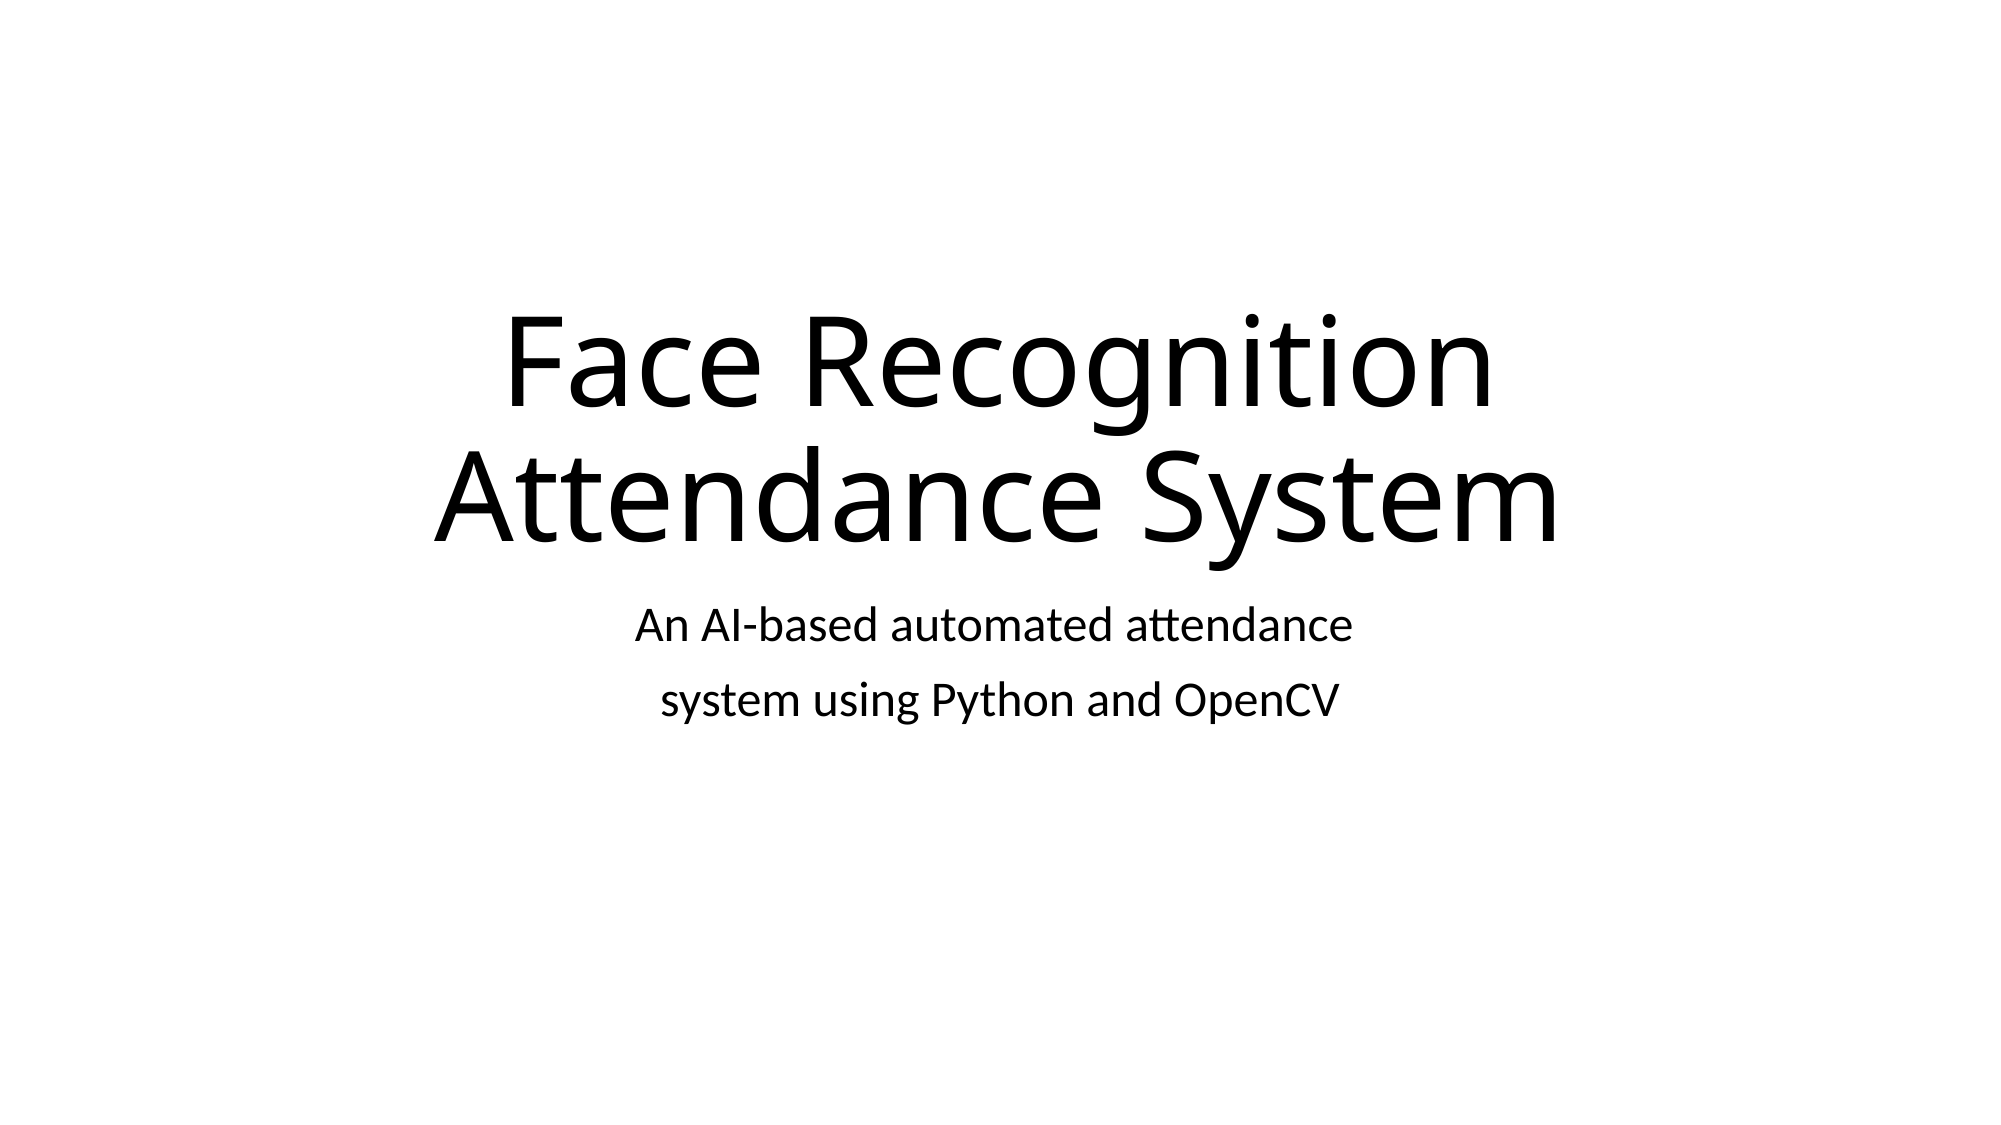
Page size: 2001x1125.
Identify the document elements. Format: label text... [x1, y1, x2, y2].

title Face Recognition Attendance System [249, 184, 1750, 576]
subtitle An AI-based automated attendance system using Python and OpenCV [249, 590, 1750, 863]
